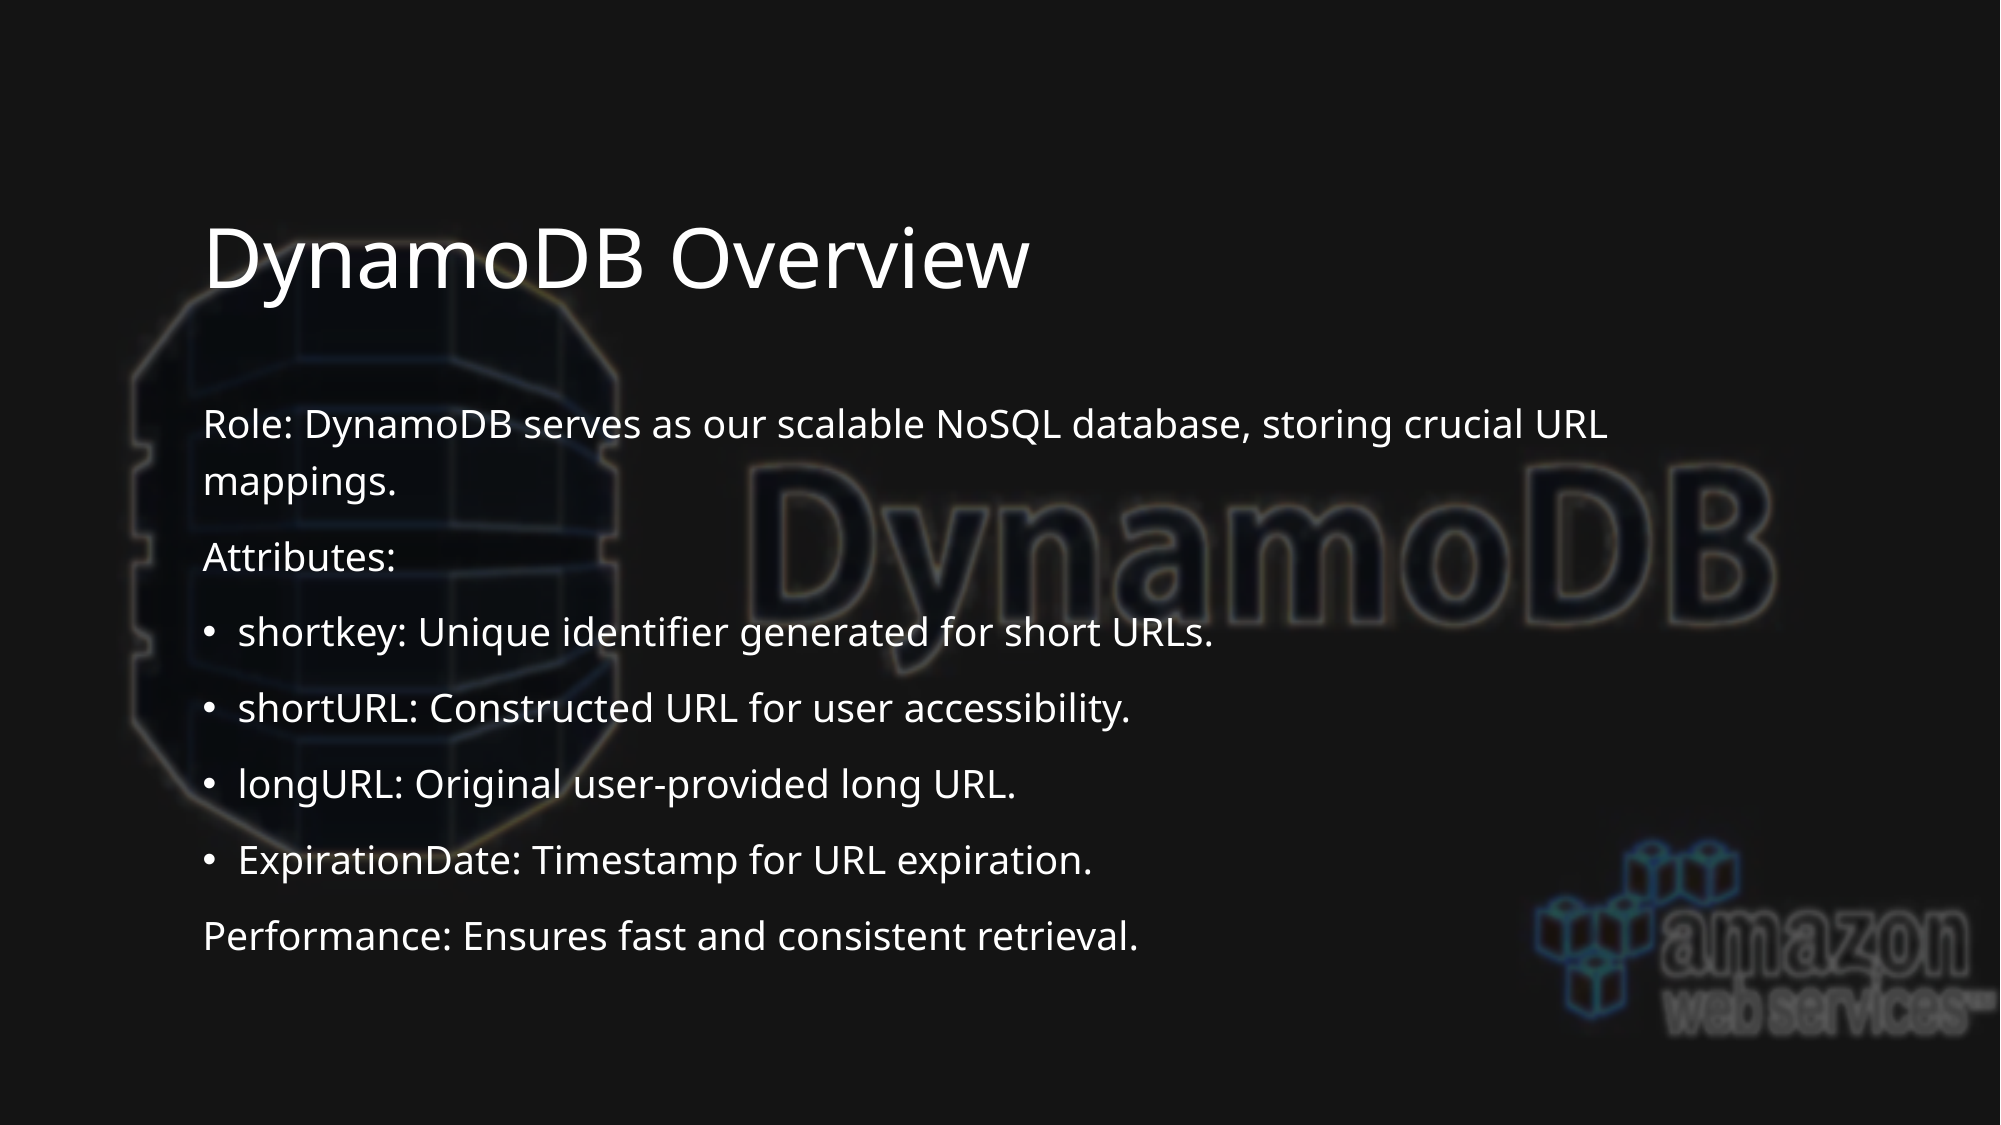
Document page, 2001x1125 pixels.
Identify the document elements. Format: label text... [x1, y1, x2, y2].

picture [0, 0, 2000, 1125]
title DynamoDB Overview [187, 143, 1813, 367]
list Role: DynamoDB serves as our scalable NoSQL database, storing crucial URL mappings. Attributes: shortkey: Unique identifier generated for short URLs. shortURL: Constructed URL for user accessibility. longURL: Original user-provided long URL. ExpirationDate: Timestamp for URL expiration. Performance: Ensures fast and consistent retrieval. [187, 382, 1813, 968]
